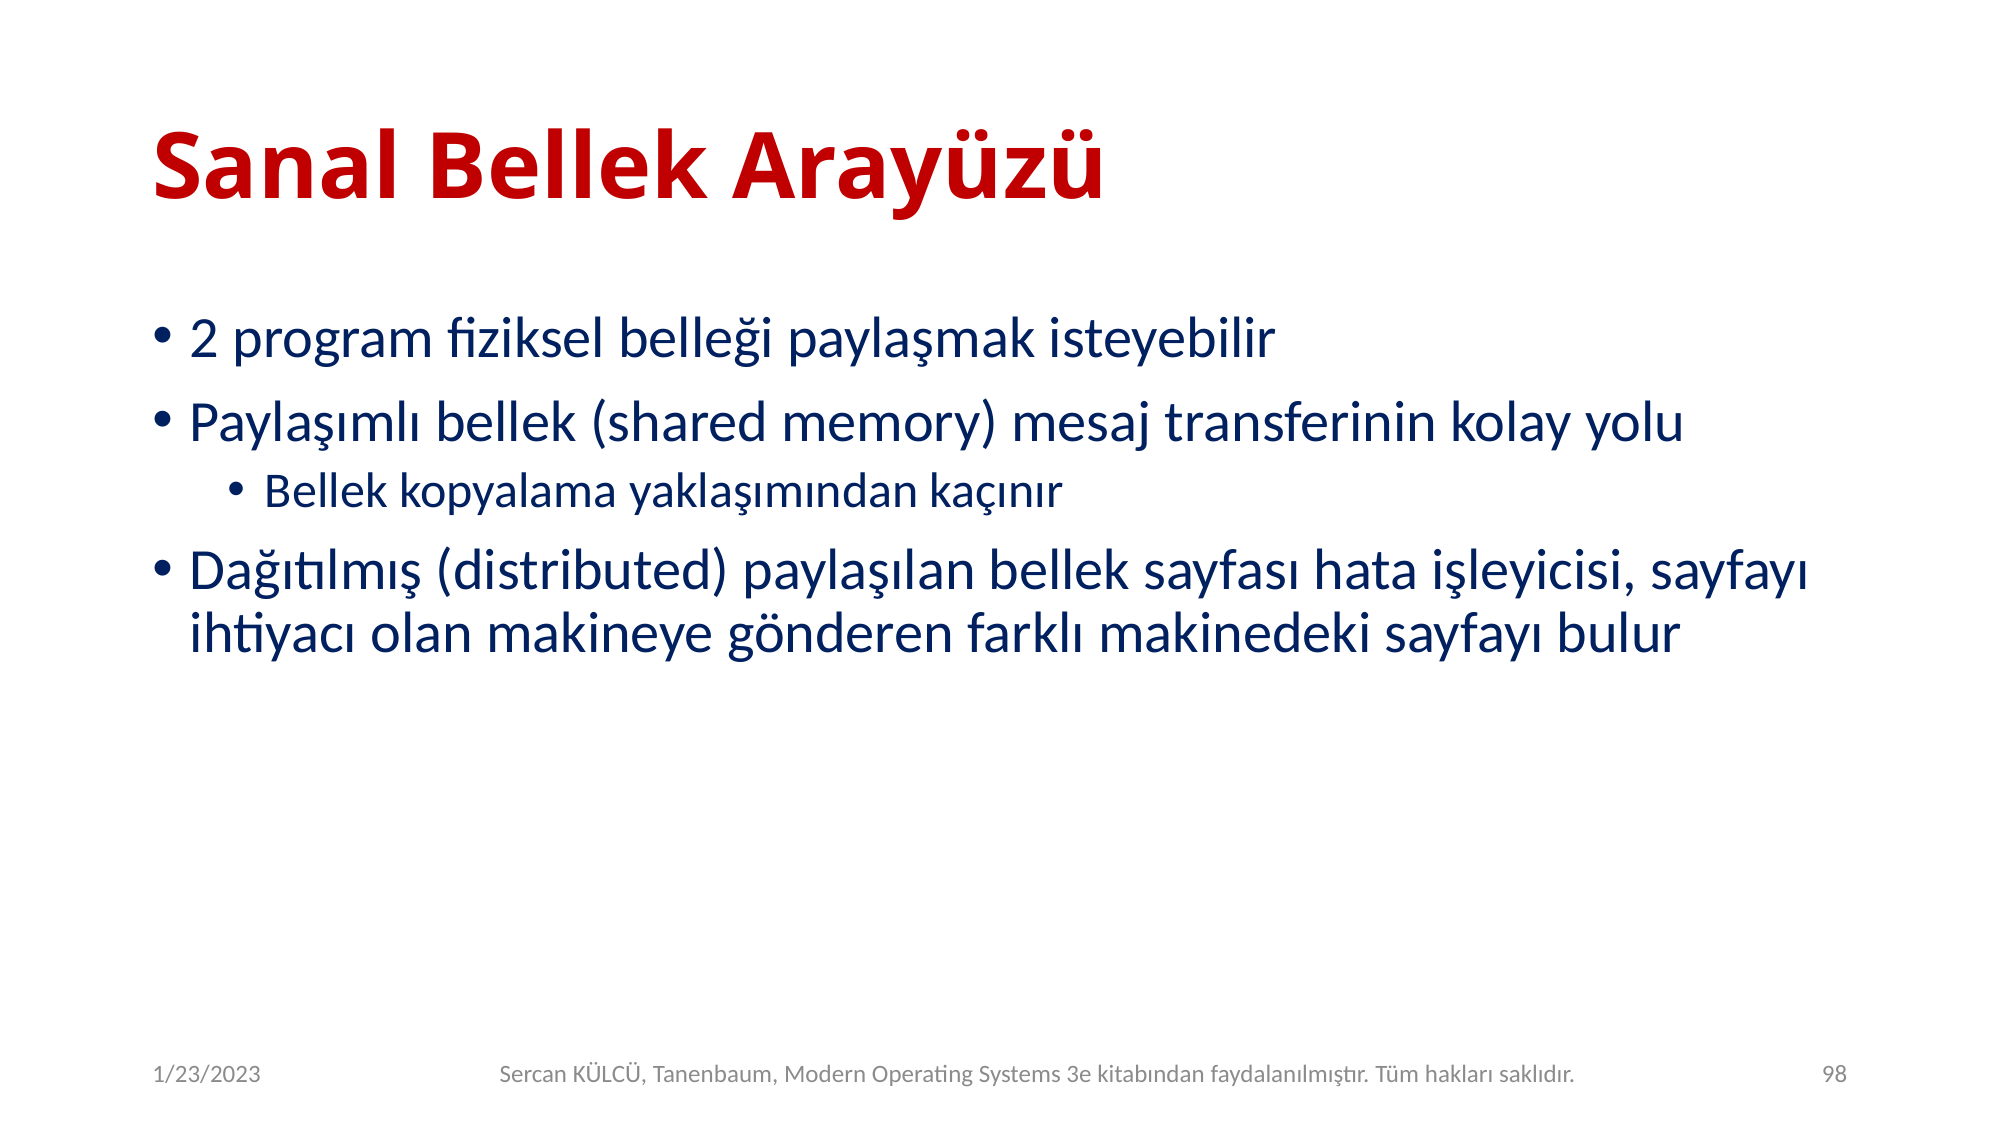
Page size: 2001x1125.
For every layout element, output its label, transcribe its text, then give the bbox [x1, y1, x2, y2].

slide_number 98 [1412, 1042, 1863, 1103]
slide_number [137, 1042, 588, 1103]
list 2 program fiziksel belleği paylaşmak isteyebilir Paylaşımlı bellek (shared memory) mesaj transferinin kolay yolu Bellek kopyalama yaklaşımından kaçınır Dağıtılmış (distributed) paylaşılan bellek sayfası hata işleyicisi, sayfayı ihtiyacı olan makineye gönderen farklı makinedeki sayfayı bulur [137, 299, 1863, 1014]
footer Sercan KÜLCÜ, Tanenbaum, Modern Operating Systems 3e kitabından faydalanılmıştır. Tüm hakları saklıdır. [588, 1042, 1412, 1103]
title Sanal Bellek Arayüzü [137, 59, 1863, 278]
